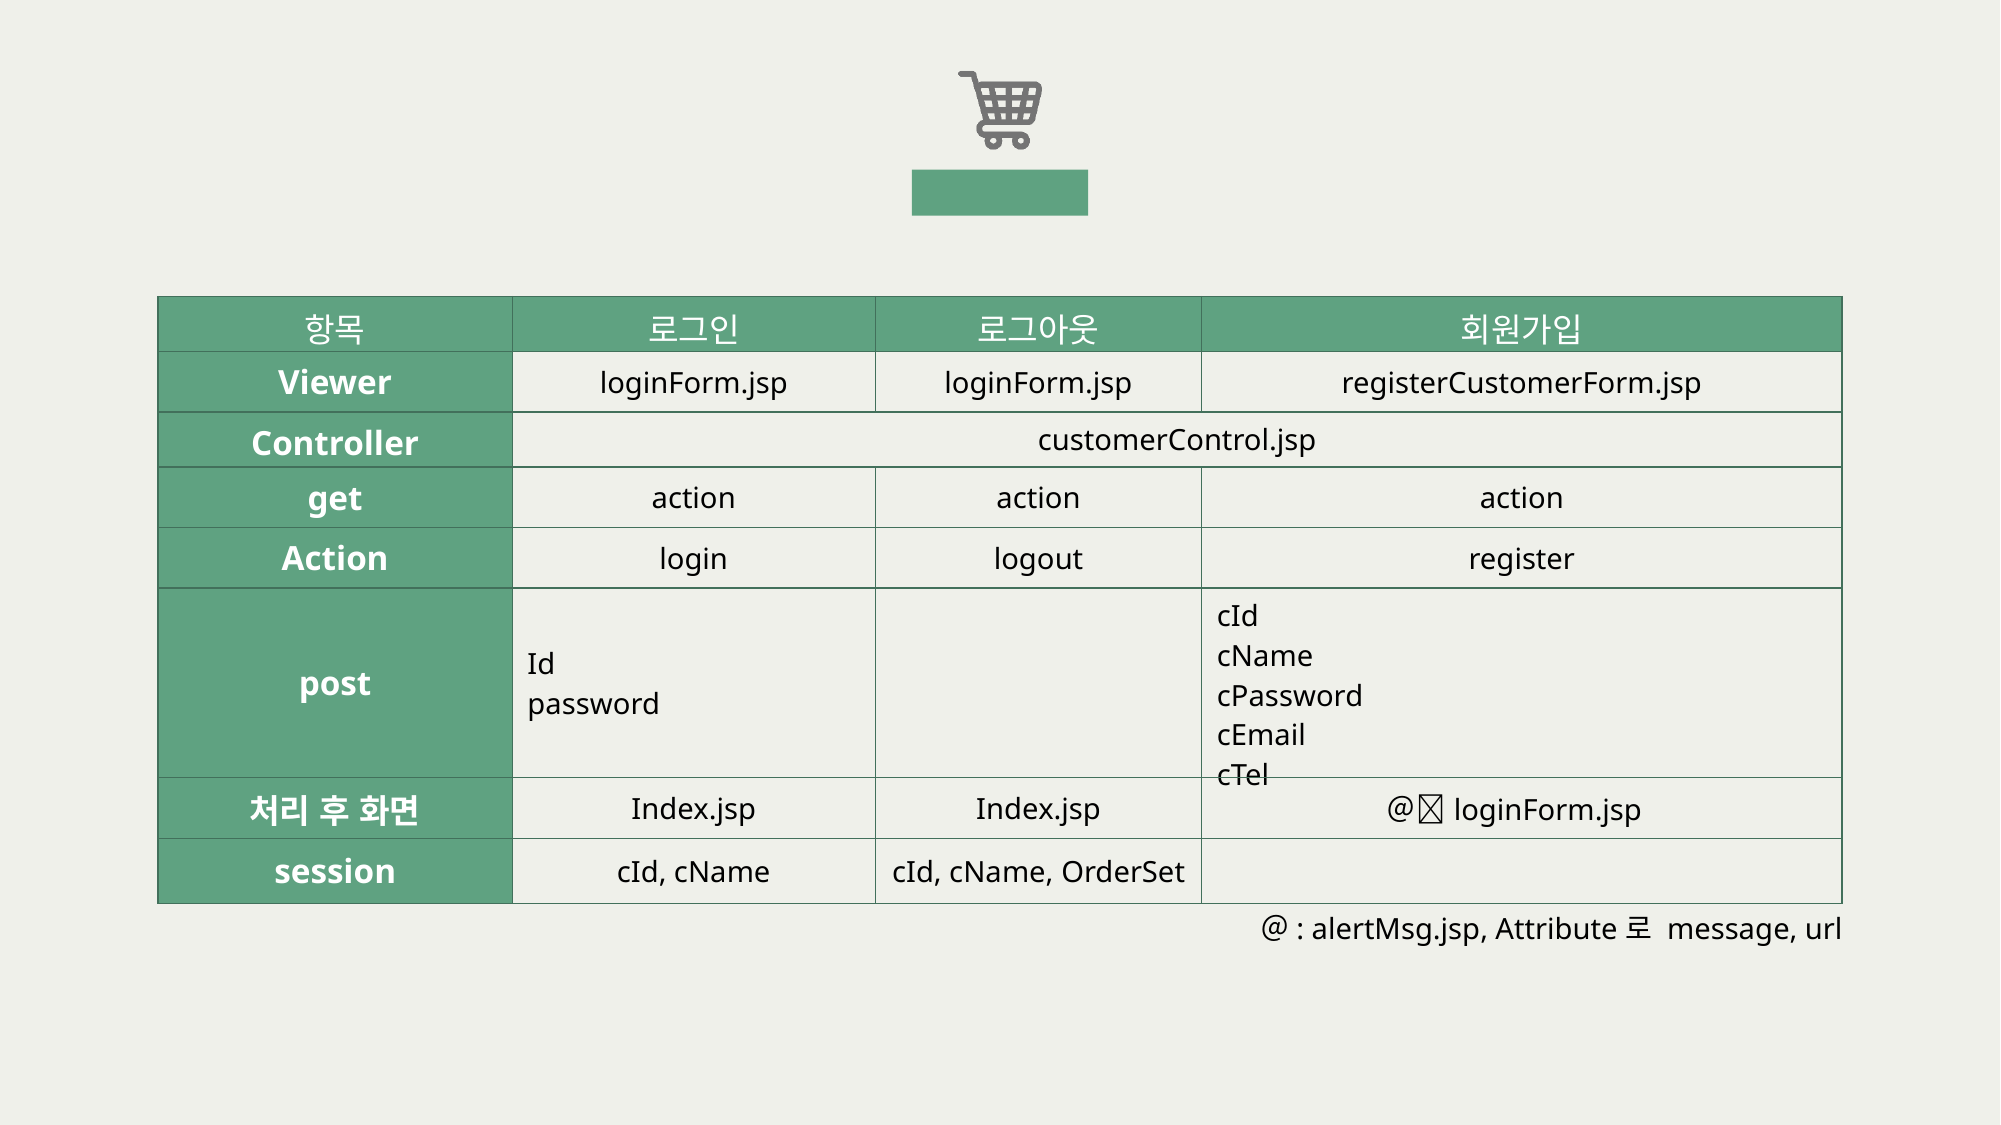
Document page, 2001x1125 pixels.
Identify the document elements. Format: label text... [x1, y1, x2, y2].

table_cell 처리 후 화면 [159, 778, 512, 838]
table_cell ＠loginForm.jsp [1202, 778, 1841, 838]
table_header 로그인 [513, 297, 875, 351]
table_cell action [513, 468, 875, 527]
table_cell cId, cName, OrderSet [876, 839, 1201, 903]
table_header 항목 [159, 297, 512, 351]
text_box User [828, 156, 1171, 226]
table_cell registerCustomerForm.jsp [1202, 352, 1841, 411]
table_cell cId cName cPassword cEmail cTel [1202, 589, 1841, 777]
table_cell Index.jsp [876, 778, 1201, 838]
picture [958, 68, 1042, 152]
table_cell customerControl.jsp [513, 413, 1841, 466]
table_cell get [159, 468, 512, 527]
table_cell loginForm.jsp [513, 352, 875, 411]
table_cell post [159, 589, 512, 777]
table_cell session [159, 839, 512, 903]
table_cell loginForm.jsp [876, 352, 1201, 411]
table_cell [876, 589, 1201, 777]
table_header 로그아웃 [876, 297, 1201, 351]
table_cell [1202, 839, 1841, 903]
table_cell Index.jsp [513, 778, 875, 838]
table_cell logout [876, 528, 1201, 587]
table_cell Controller [159, 413, 512, 466]
text_box ＠: alertMsg.jsp, Attribute로 message, url [1245, 903, 1858, 954]
table_header 회원가입 [1202, 297, 1841, 351]
table_cell Action [159, 528, 512, 587]
table_cell action [876, 468, 1201, 527]
table_cell action [1202, 468, 1841, 527]
table_cell login [513, 528, 875, 587]
table_cell register [1202, 528, 1841, 587]
table_cell Id password [513, 589, 875, 777]
table_cell Viewer [159, 352, 512, 411]
table_cell cId, cName [513, 839, 875, 903]
